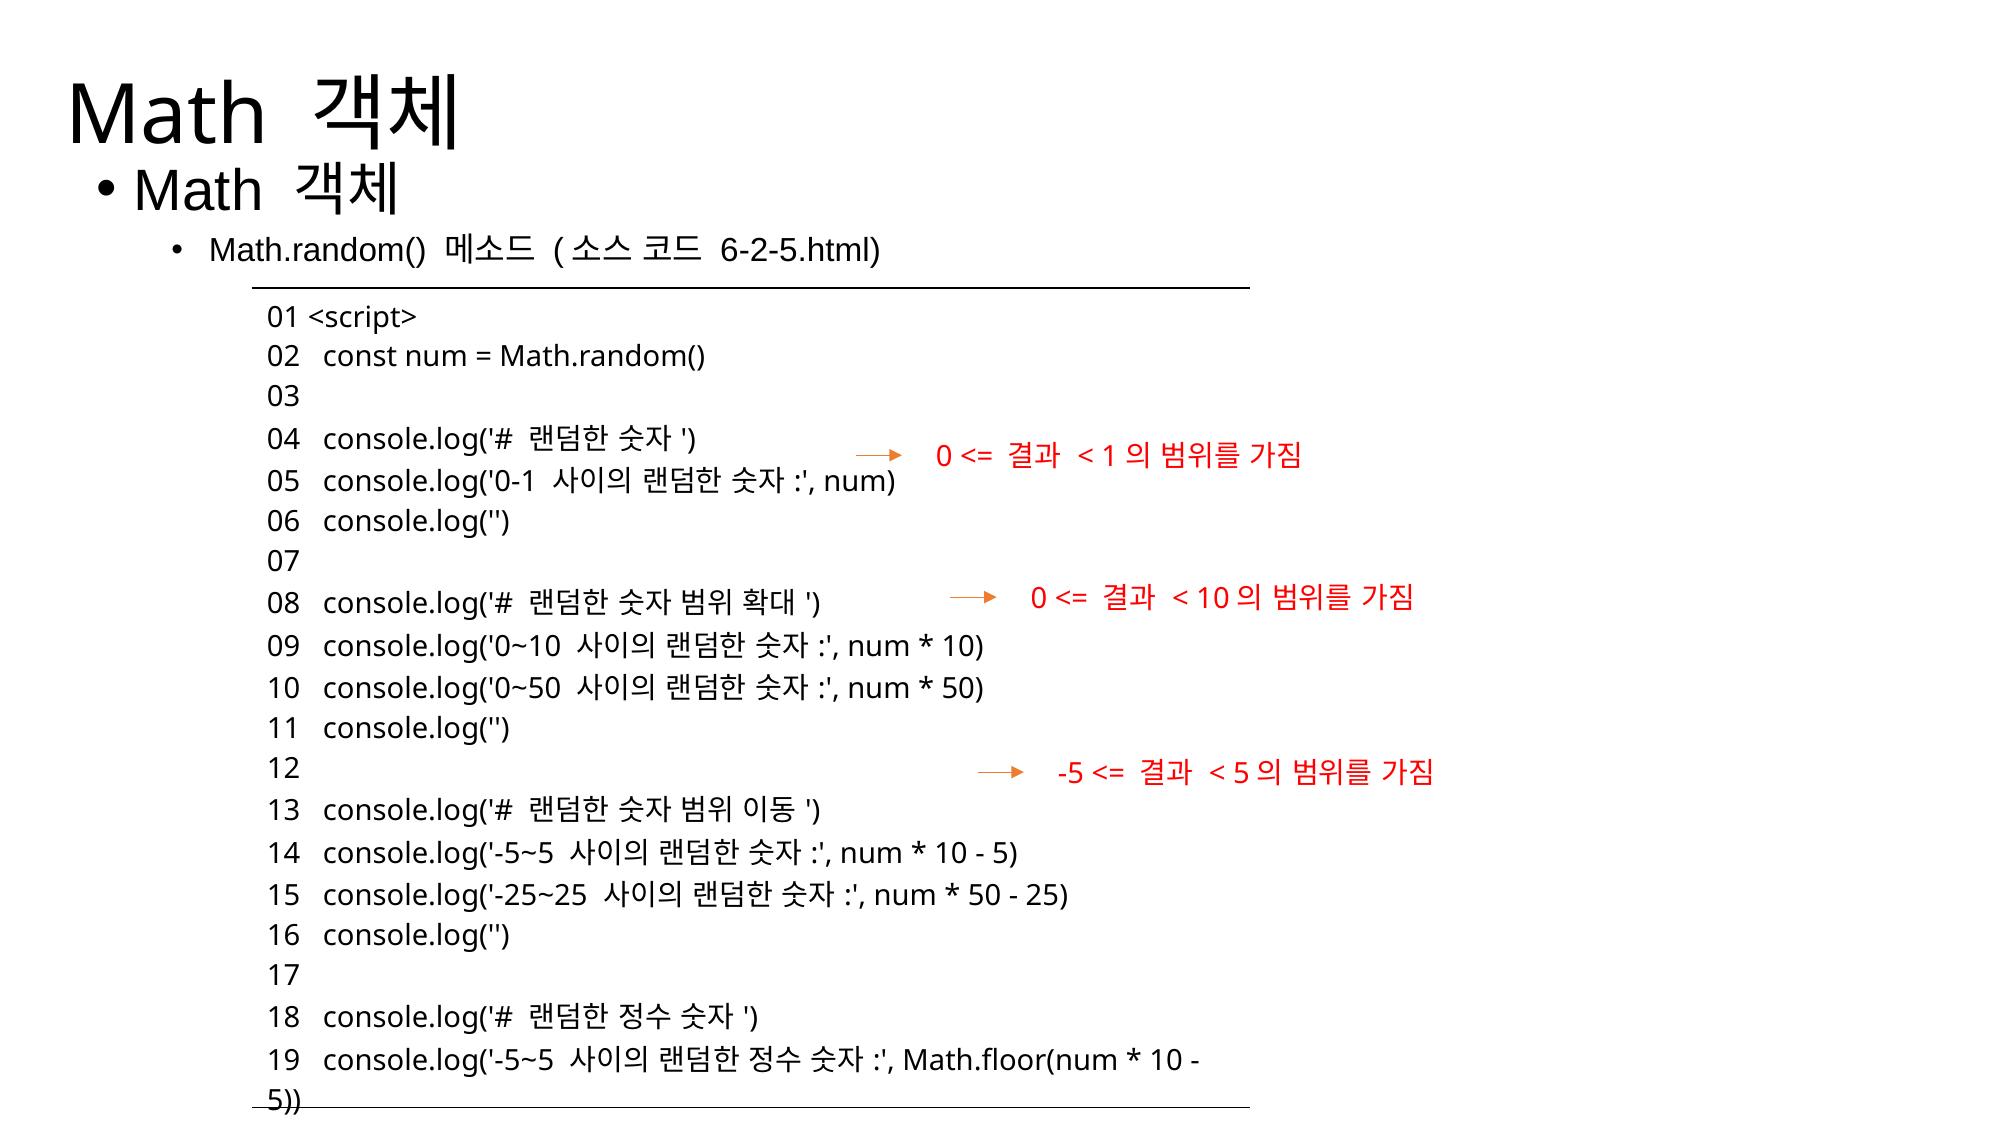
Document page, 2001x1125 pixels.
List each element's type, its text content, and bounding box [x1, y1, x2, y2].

text_box Math 객체 [50, 52, 1536, 168]
text_box Math 객체 Math.random() 메소드 (소스 코드 6-2-5.html) [81, 152, 1933, 973]
text_box 0 <= 결과 < 10의 범위를 가짐 [1015, 572, 1598, 622]
table_header 01 <script> 02 const num = Math.random() 03 04 console.log('# 랜덤한 숫자') 05 console.log('0-1 사이의 랜덤한 숫자:', num) 06 console.log('') 07 08 console.log('# 랜덤한 숫자 범위 확대') 09 console.log('0~10 사이의 랜덤한 숫자:', num * 10) 10 console.log('0~50 사이의 랜덤한 숫자:', num * 50) 11 console.log('') 12 13 console.log('# 랜덤한 숫자 범위 이동') 14 console.log('-5~5 사이의 랜덤한 숫자:', num * 10 - 5) 15 console.log('-25~25 사이의 랜덤한 숫자:', num * 50 - 25) 16 console.log('') 17 18 console.log('# 랜덤한 정수 숫자') 19 console.log('-5~5 사이의 랜덤한 정수 숫자:', Math.floor(num * 10 - 5)) 20 console.log('-25~25 사이의 랜덤한 정수 숫자:', Math.floor(num * 50 - 25)) 21 </script> [252, 289, 1250, 1107]
text_box 0 <= 결과 < 1의 범위를 가짐 [921, 430, 1503, 480]
text_box -5 <= 결과 < 5의 범위를 가짐 [1043, 747, 1625, 797]
